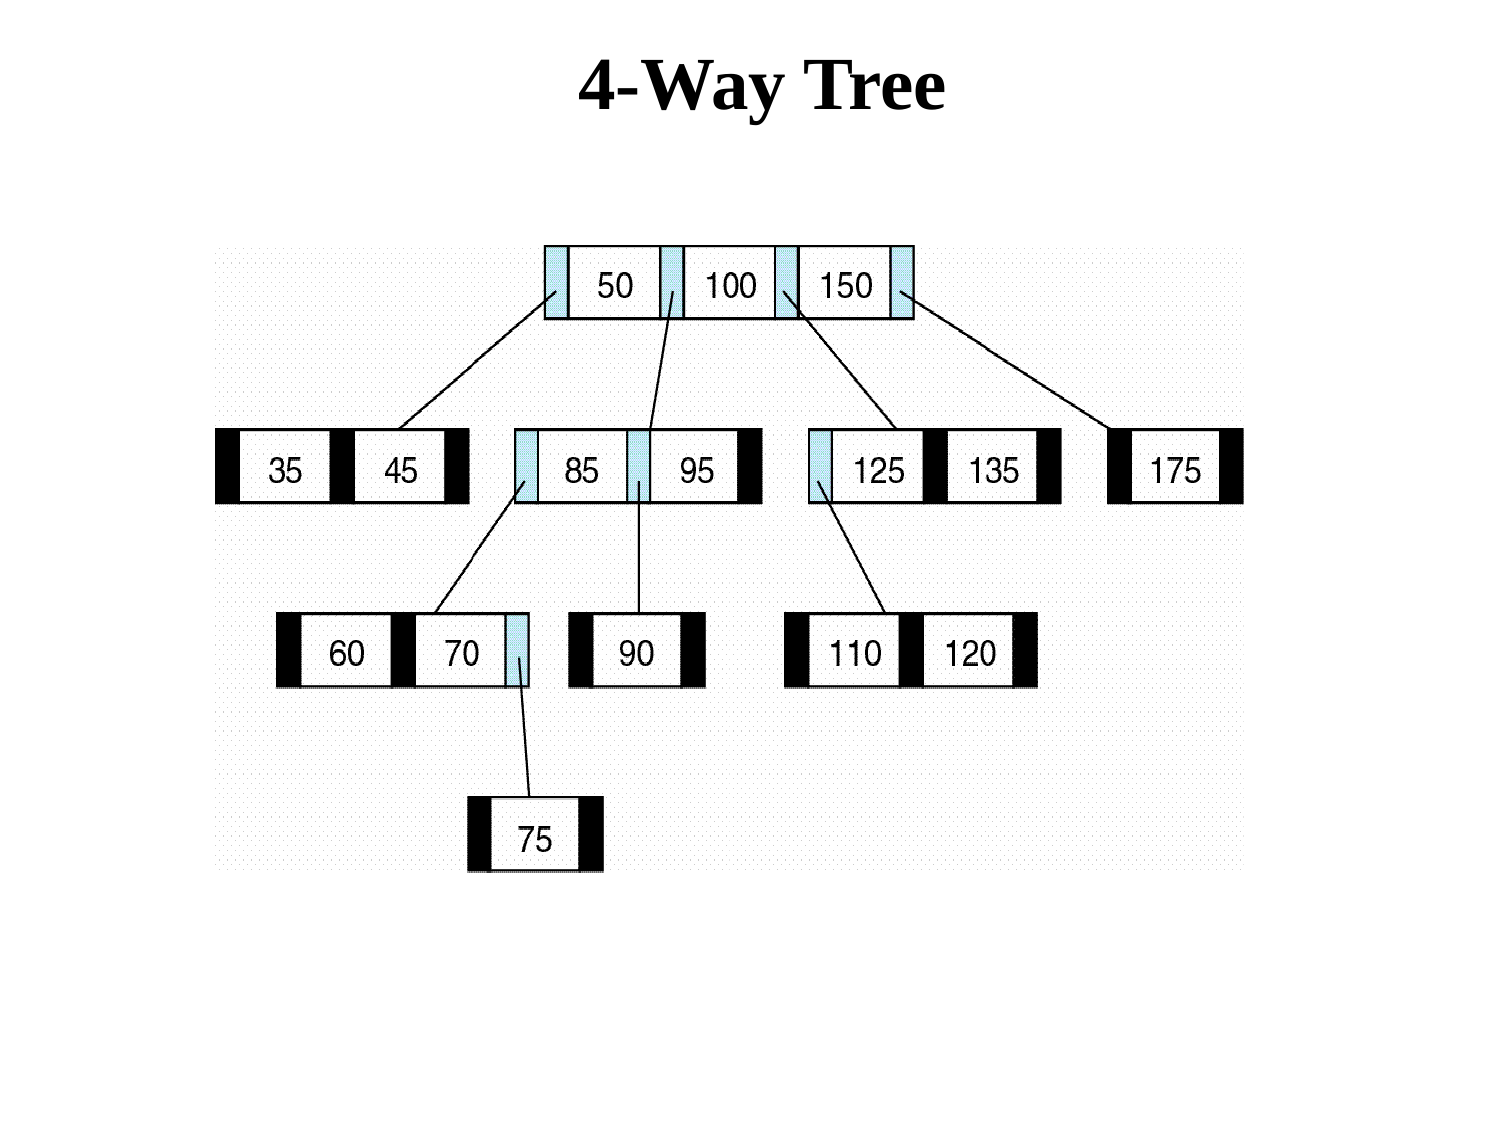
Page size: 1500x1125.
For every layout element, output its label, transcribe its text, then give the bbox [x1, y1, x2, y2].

text_box 4-Way Tree [75, 27, 1450, 132]
text_box [43, 174, 1453, 1012]
picture [215, 245, 1244, 873]
